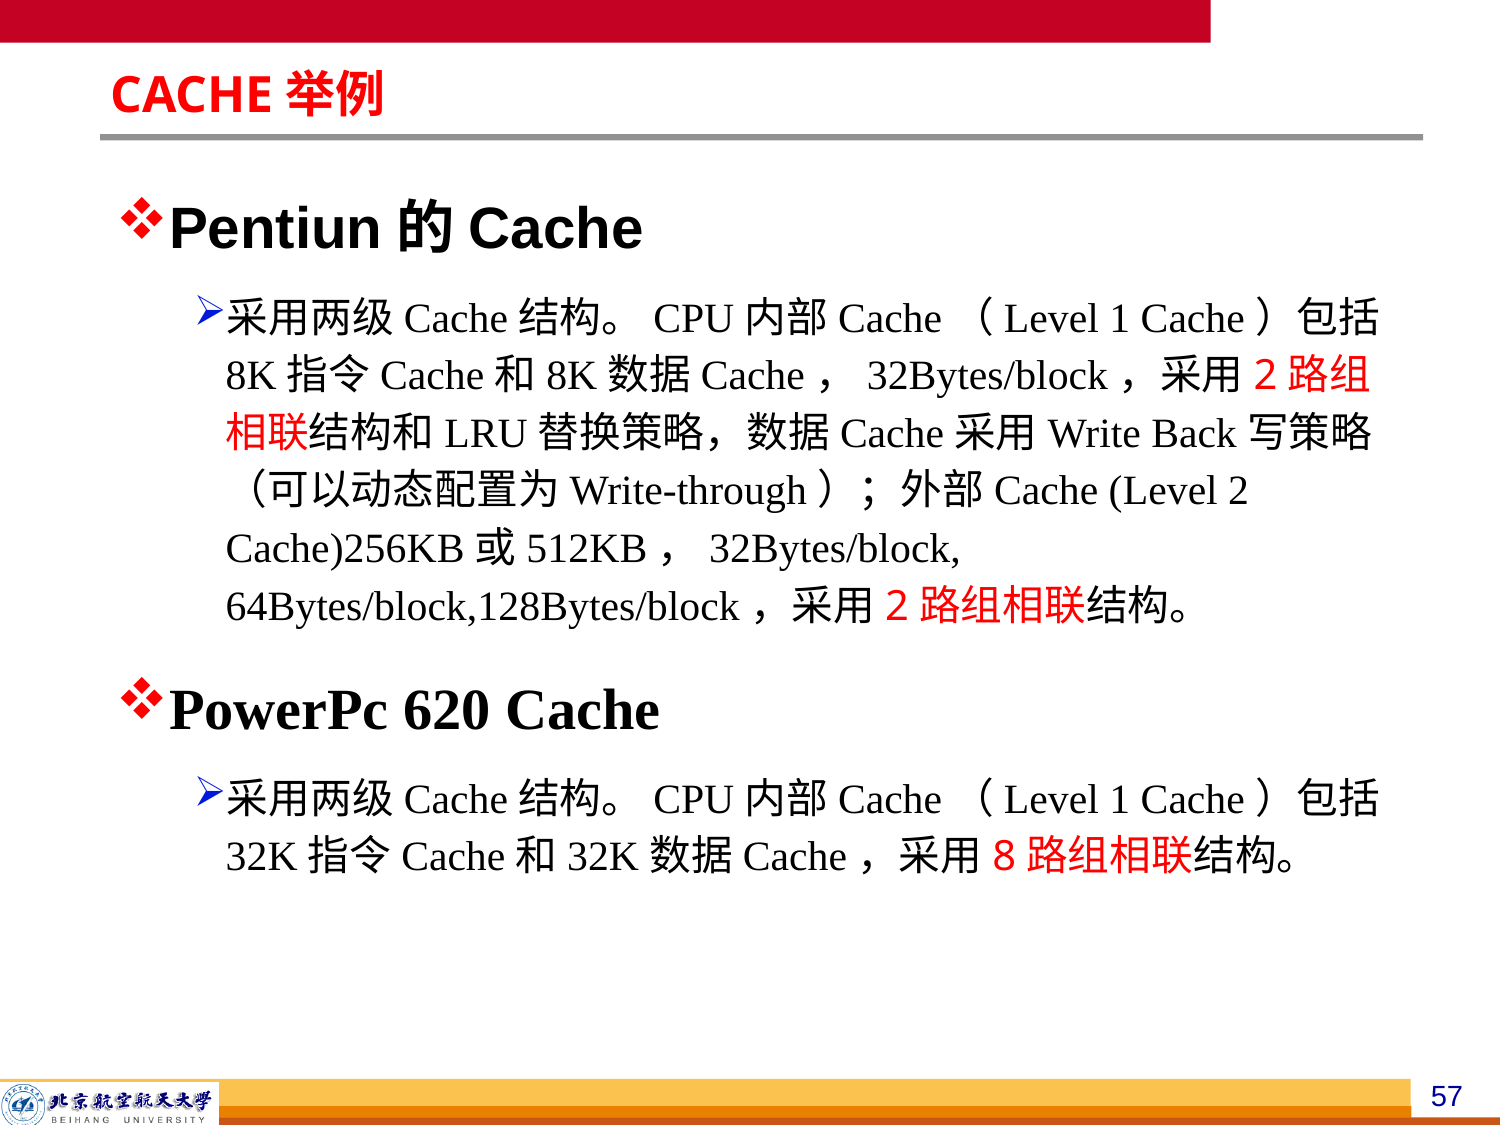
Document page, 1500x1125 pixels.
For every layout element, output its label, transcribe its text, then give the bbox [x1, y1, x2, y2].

title CACHE举例 [99, 65, 964, 129]
picture [0, 1082, 219, 1125]
list Pentiun的Cache 采用两级Cache结构。CPU内部Cache（Level 1 Cache）包括8K指令Cache和8K数据Cache，32Bytes/block，采用2路组相联结构和LRU替换策略，数据Cache采用Write Back写策略（可以动态配置为Write-through）；外部Cache (Level 2 Cache)256KB或512KB，32Bytes/block, 64Bytes/block,128Bytes/block，采用2路组相联结构。 PowerPc 620 Cache 采用两级Cache结构。CPU内部Cache（Level 1 Cache）包括32K指令Cache和32K数据Cache，采用8路组相联结构。 [104, 175, 1394, 900]
